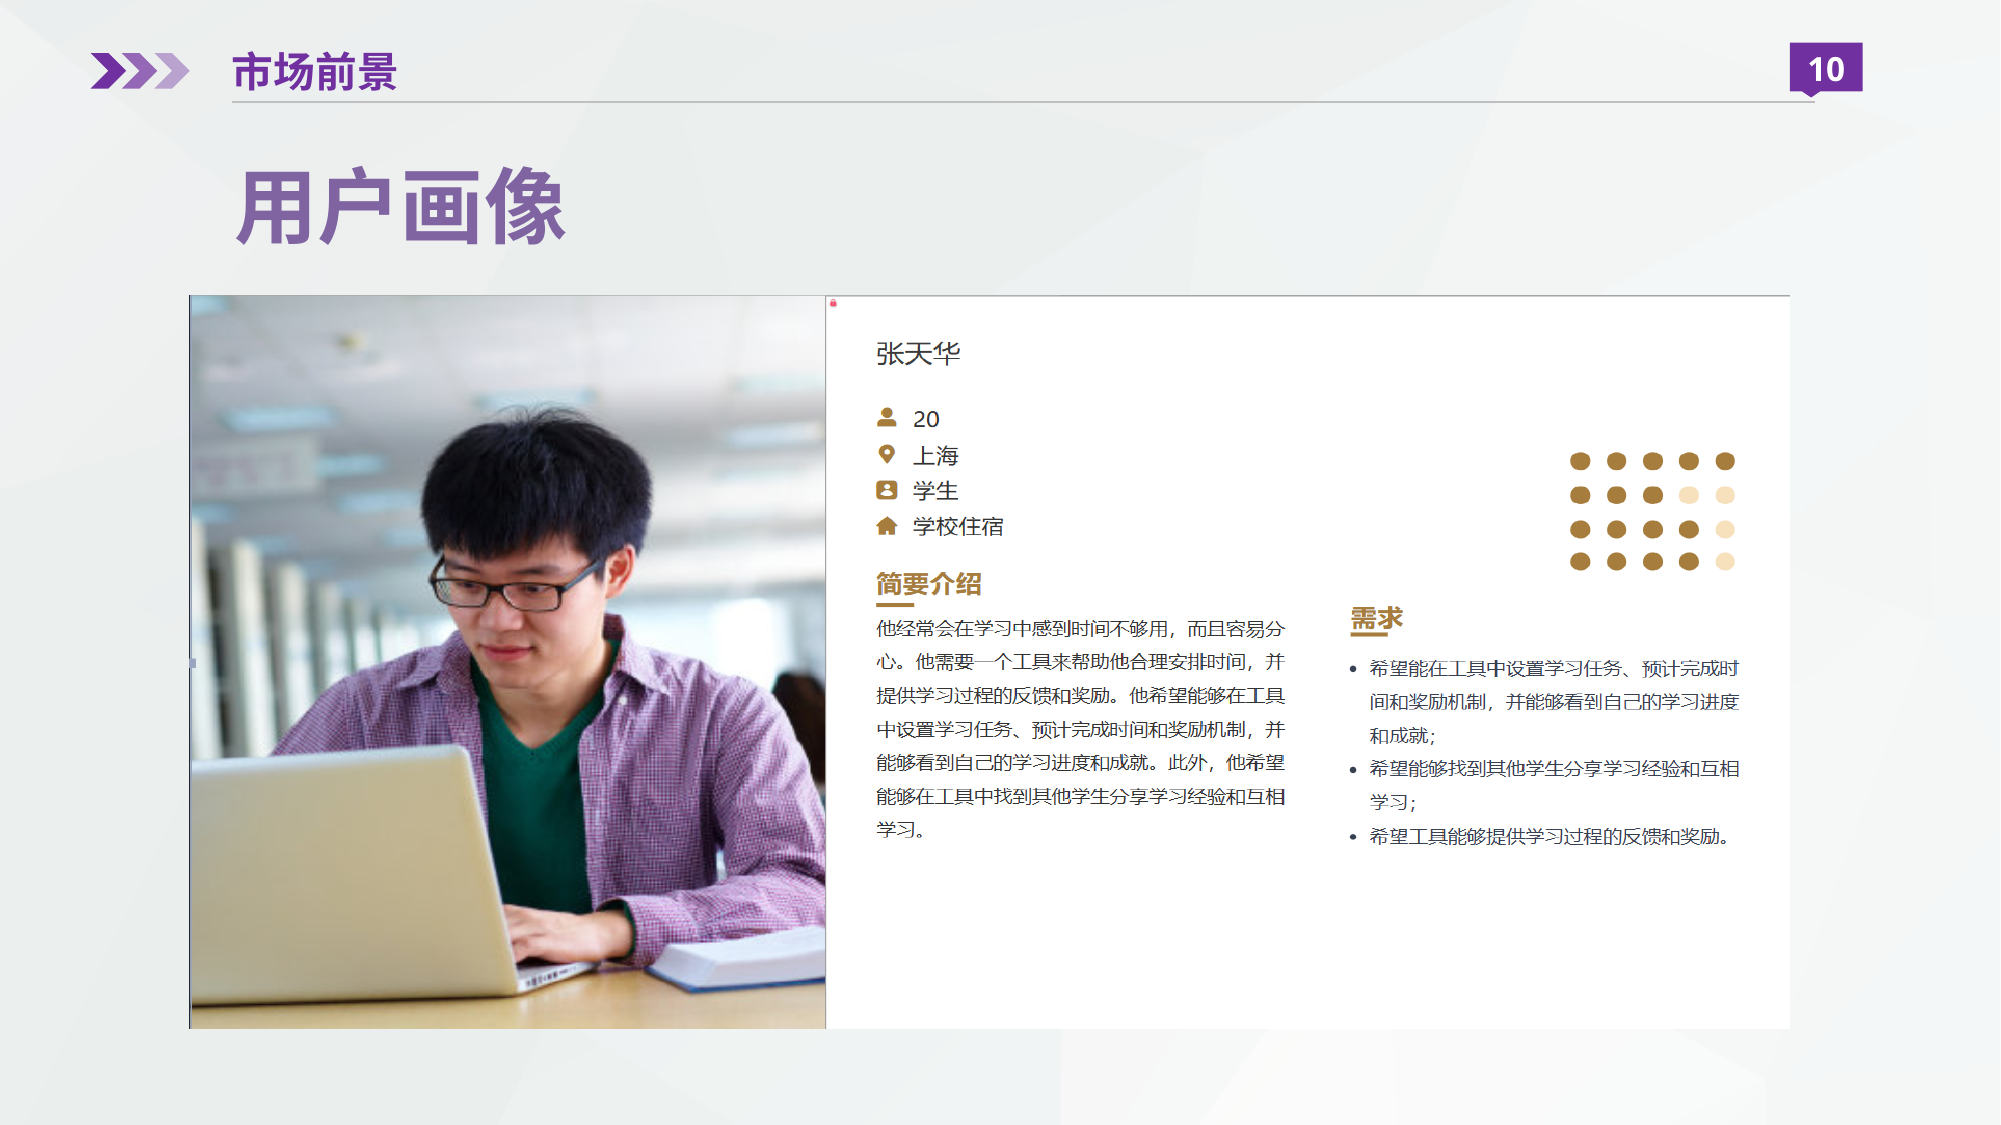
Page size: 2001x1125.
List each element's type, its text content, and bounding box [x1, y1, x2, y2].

text_box 市场前景 [220, 39, 587, 102]
text_box 10 [1789, 42, 1863, 94]
picture [0, 0, 2001, 1125]
text_box 用户画像 [219, 146, 633, 262]
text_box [90, 52, 191, 89]
text_box [1802, 94, 1821, 100]
